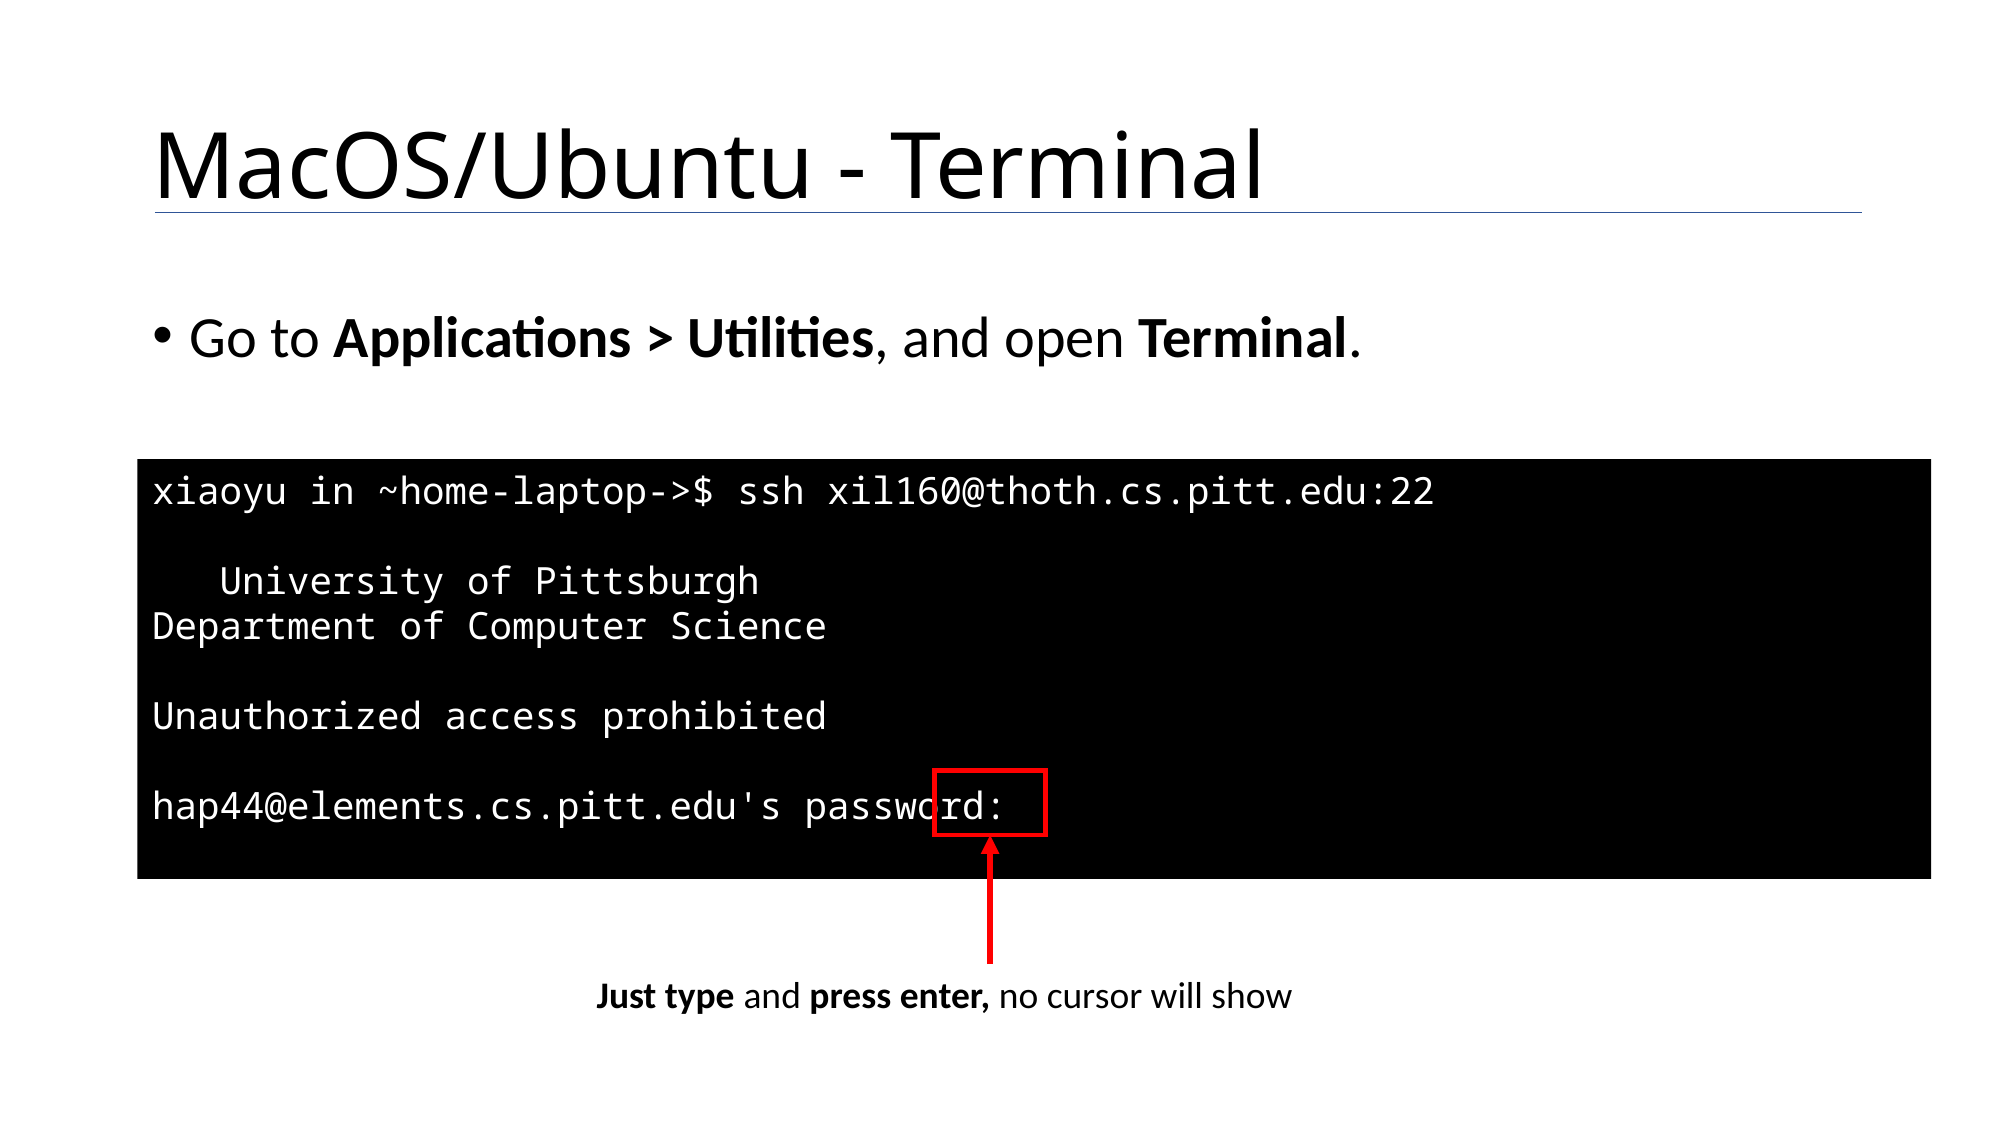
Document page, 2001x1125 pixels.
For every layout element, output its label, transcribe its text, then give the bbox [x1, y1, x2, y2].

text_box [934, 769, 1047, 836]
text_box xiaoyu in ~home-laptop->$ ssh xil160@thoth.cs.pitt.edu:22 University of Pittsburgh Department of Computer Science Unauthorized access prohibited hap44@elements.cs.pitt.edu's password: [137, 459, 1932, 879]
list Go to Applications > Utilities, and open Terminal. [137, 299, 1863, 459]
text_box Just type and press enter, no cursor will show [581, 964, 1399, 1024]
title MacOS/Ubuntu - Terminal [137, 59, 1863, 278]
